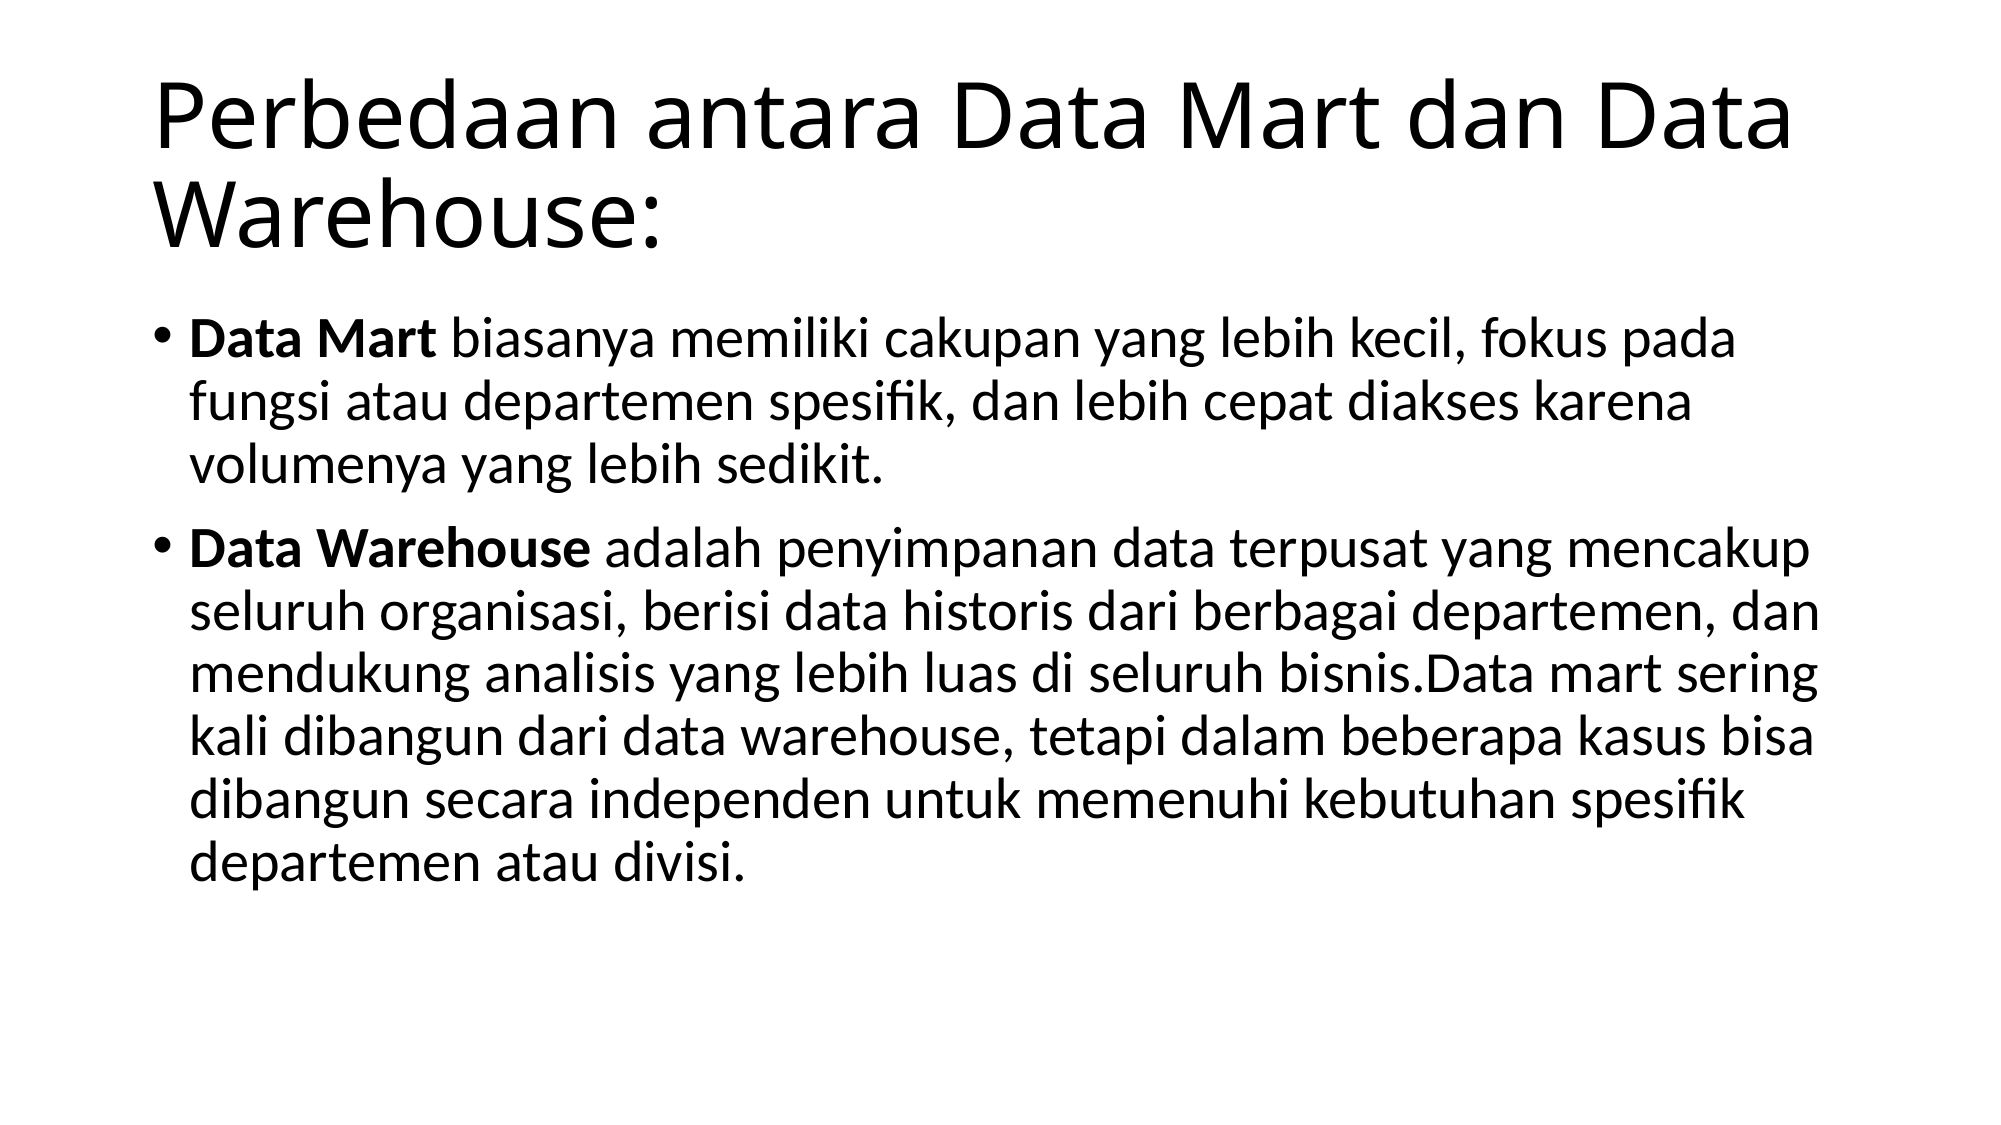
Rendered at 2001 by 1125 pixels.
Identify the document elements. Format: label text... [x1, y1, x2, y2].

title Perbedaan antara Data Mart dan Data Warehouse: [137, 59, 1863, 278]
list Data Mart biasanya memiliki cakupan yang lebih kecil, fokus pada fungsi atau departemen spesifik, dan lebih cepat diakses karena volumenya yang lebih sedikit. Data Warehouse adalah penyimpanan data terpusat yang mencakup seluruh organisasi, berisi data historis dari berbagai departemen, dan mendukung analisis yang lebih luas di seluruh bisnis.Data mart sering kali dibangun dari data warehouse, tetapi dalam beberapa kasus bisa dibangun secara independen untuk memenuhi kebutuhan spesifik departemen atau divisi. [137, 299, 1863, 1014]
